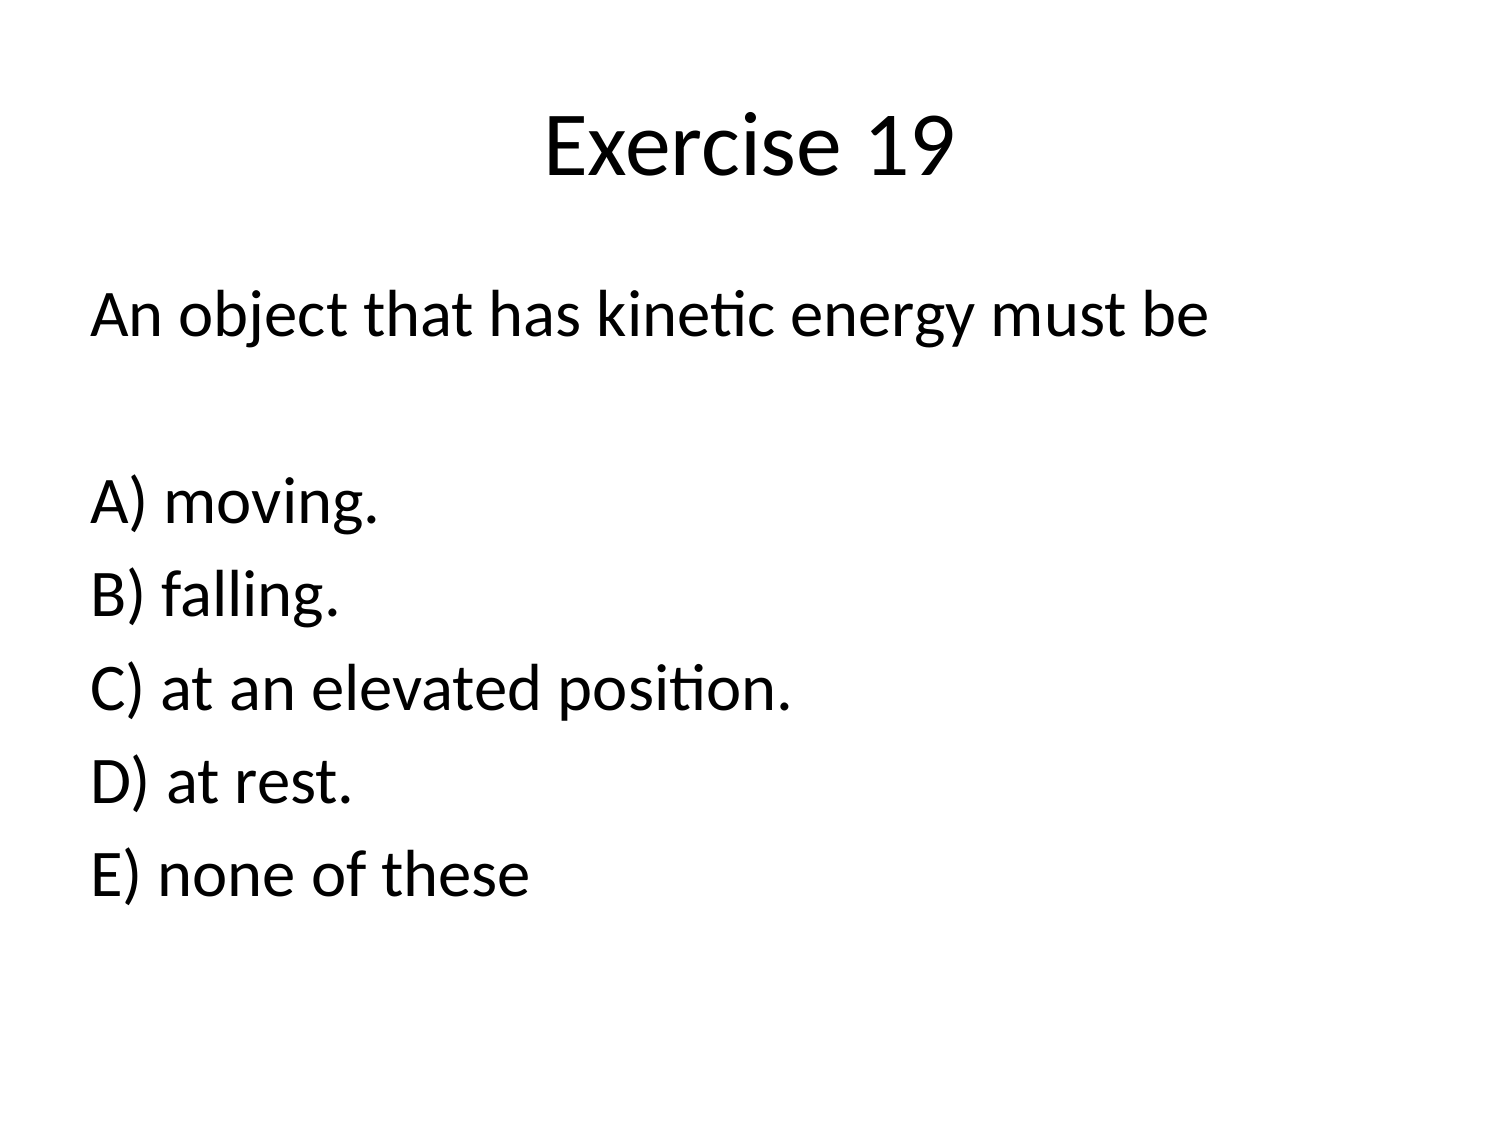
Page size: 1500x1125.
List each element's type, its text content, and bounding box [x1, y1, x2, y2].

list An object that has kinetic energy must be A) moving. B) falling. C) at an elevated position. D) at rest. E) none of these [75, 262, 1425, 1005]
title Exercise 19 [75, 45, 1425, 233]
